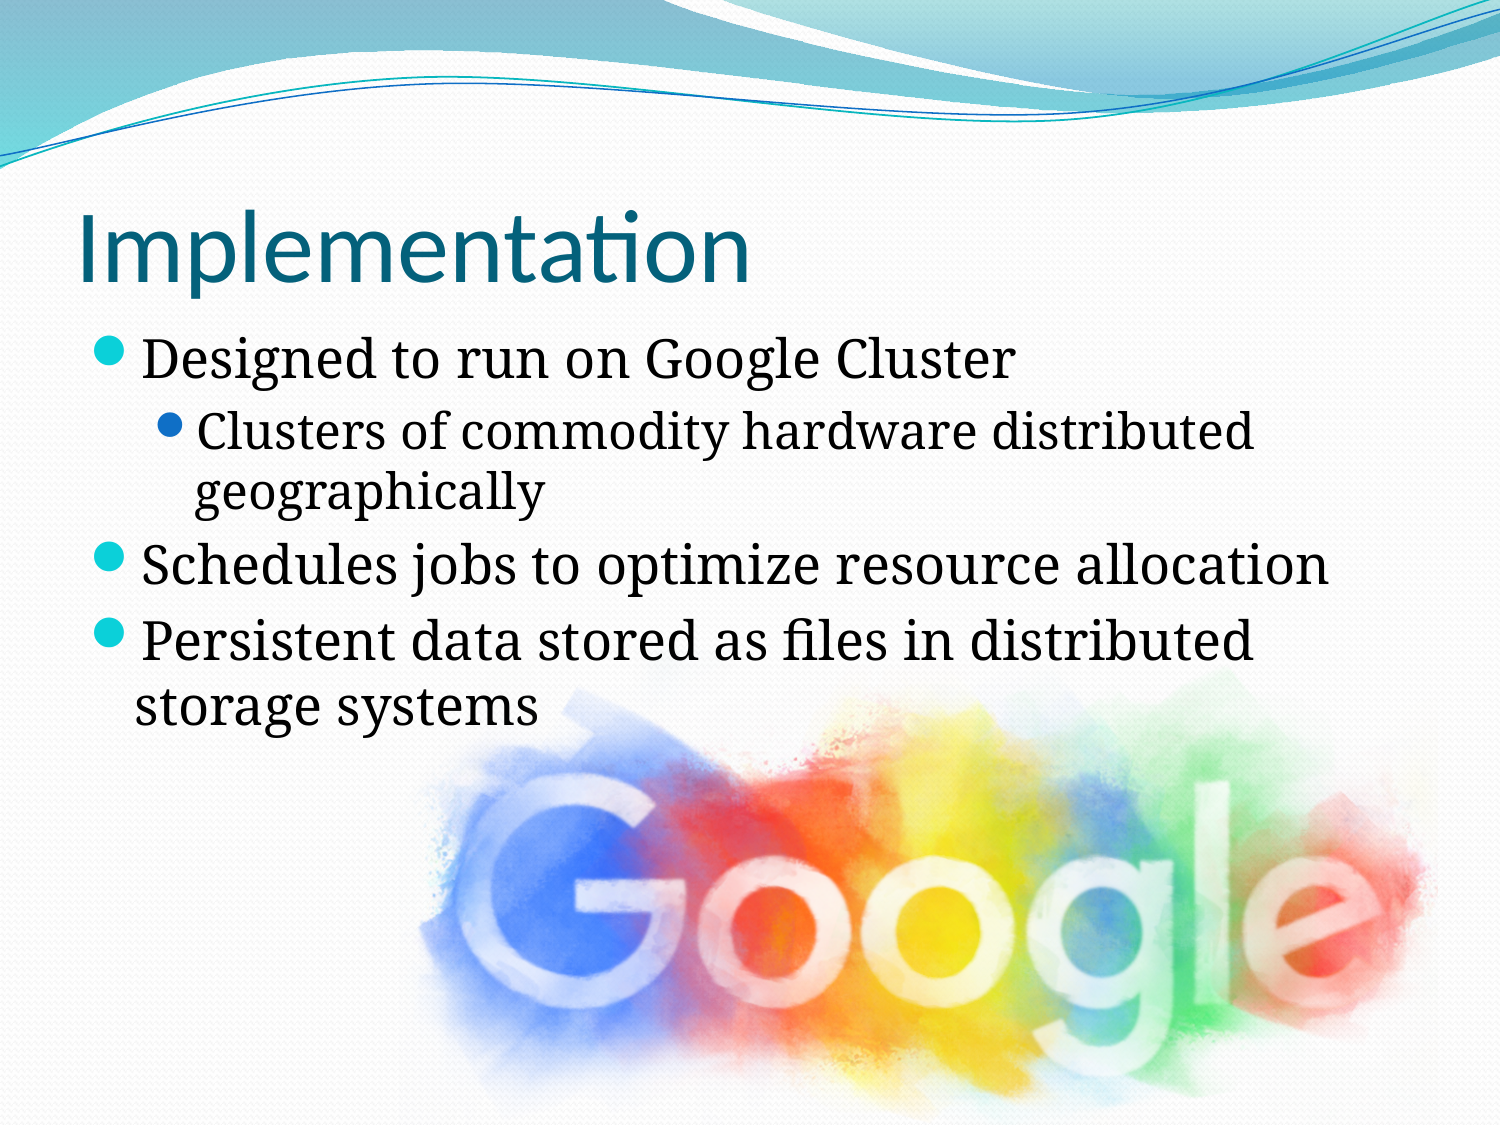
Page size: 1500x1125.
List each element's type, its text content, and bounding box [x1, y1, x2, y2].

title Implementation [75, 115, 1425, 303]
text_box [392, 651, 399, 1038]
list Designed to run on Google Cluster Clusters of commodity hardware distributed geographically Schedules jobs to optimize resource allocation Persistent data stored as files in distributed storage systems [75, 317, 1425, 1038]
picture [399, 649, 1438, 1125]
